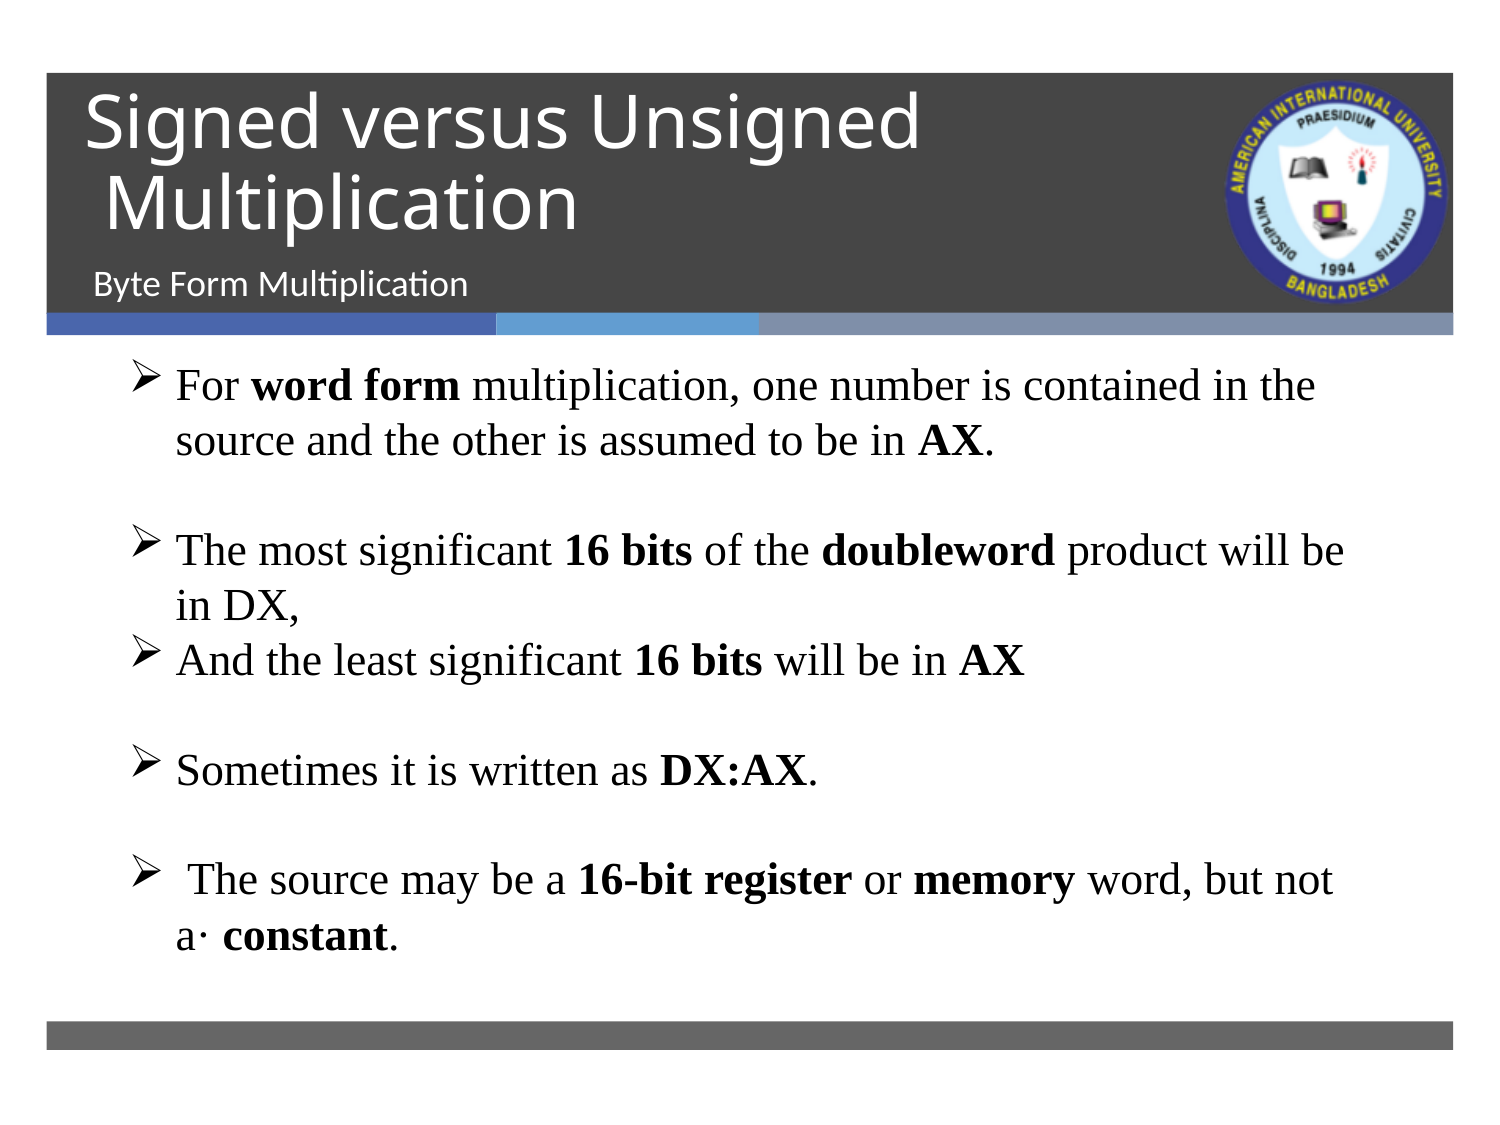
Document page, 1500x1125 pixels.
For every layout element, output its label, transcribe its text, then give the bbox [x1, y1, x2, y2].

text_box For word form multiplication, one number is contained in the source and the other is assumed to be in AX. The most significant 16 bits of the doubleword product will be in DX, And the least significant 16 bits will be in AX Sometimes it is written as DX:AX. The source may be a 16-bit register or memory word, but not a· constant. [113, 347, 1386, 967]
title Signed versus Unsigned Multiplication [69, 73, 1351, 253]
subtitle Byte Form Multiplication [78, 251, 1351, 331]
picture [1351, 75, 1454, 310]
